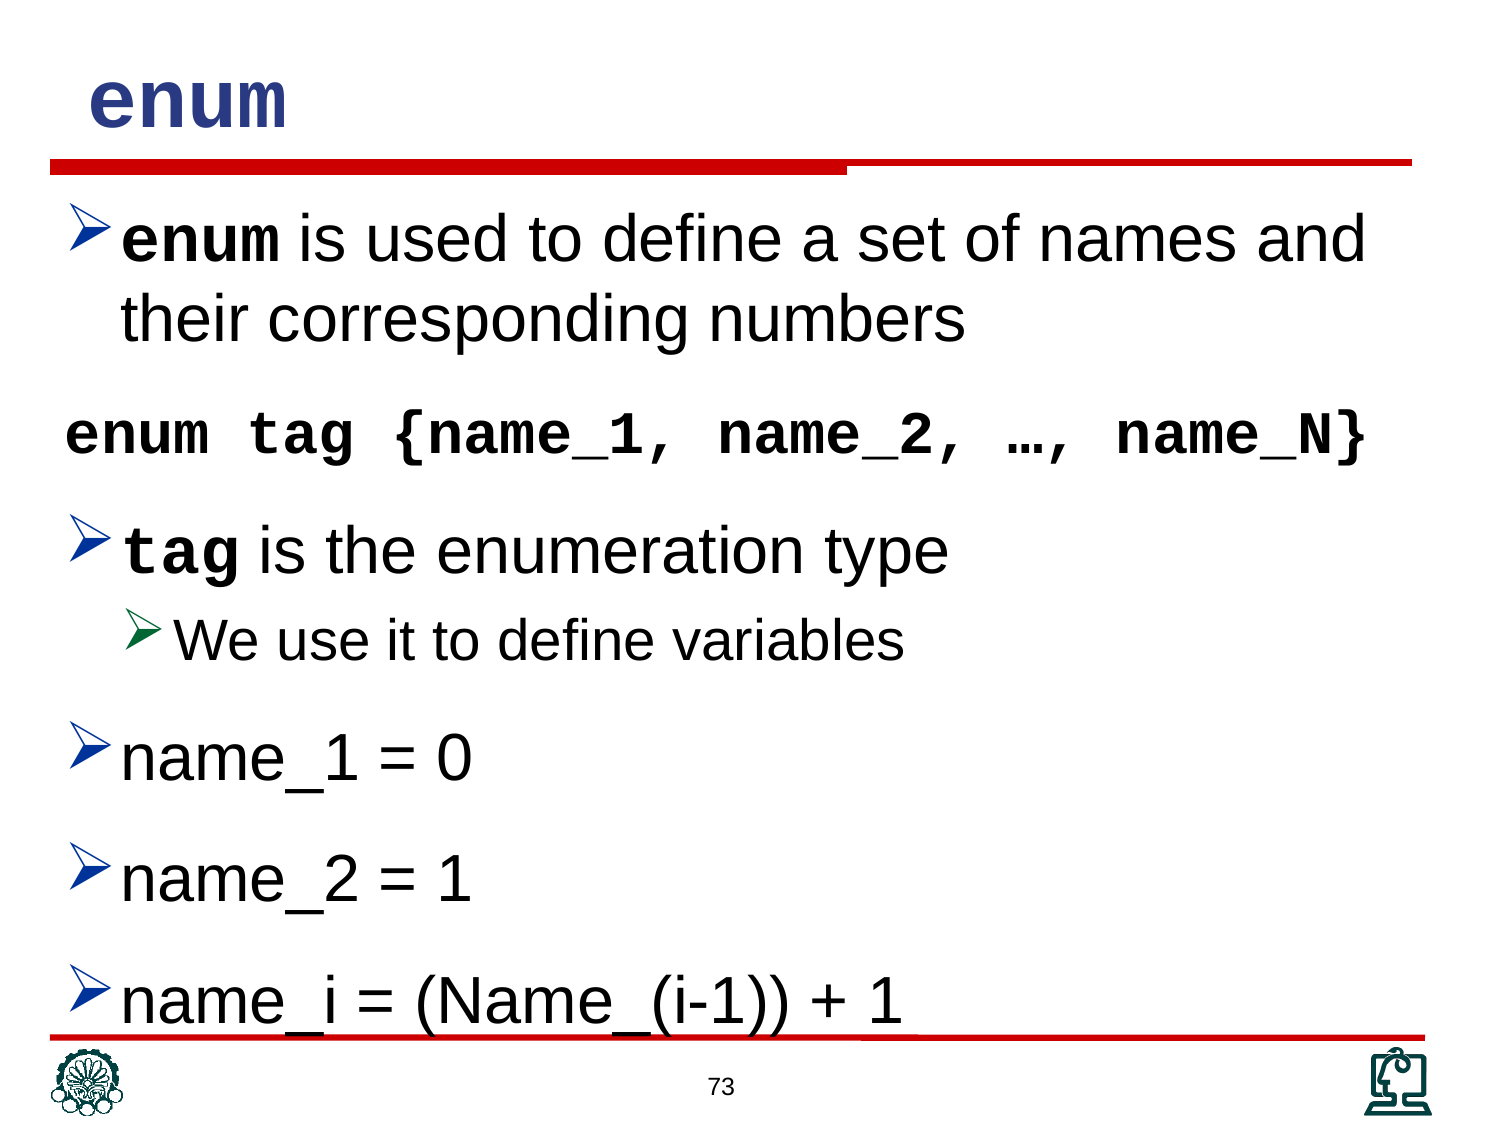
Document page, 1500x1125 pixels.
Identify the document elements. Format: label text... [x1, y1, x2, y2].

text_box enum [73, 26, 1374, 152]
picture [50, 1047, 125, 1118]
text_box 73 [650, 1062, 750, 1103]
text_box enum is used to define a set of names and their corresponding numbers enum tag {name_1, name_2, …, name_N} tag is the enumeration type We use it to define variables name_1 = 0 name_2 = 1 name_i = (Name_(i-1)) + 1 [50, 187, 1425, 1044]
picture [1362, 1045, 1438, 1119]
